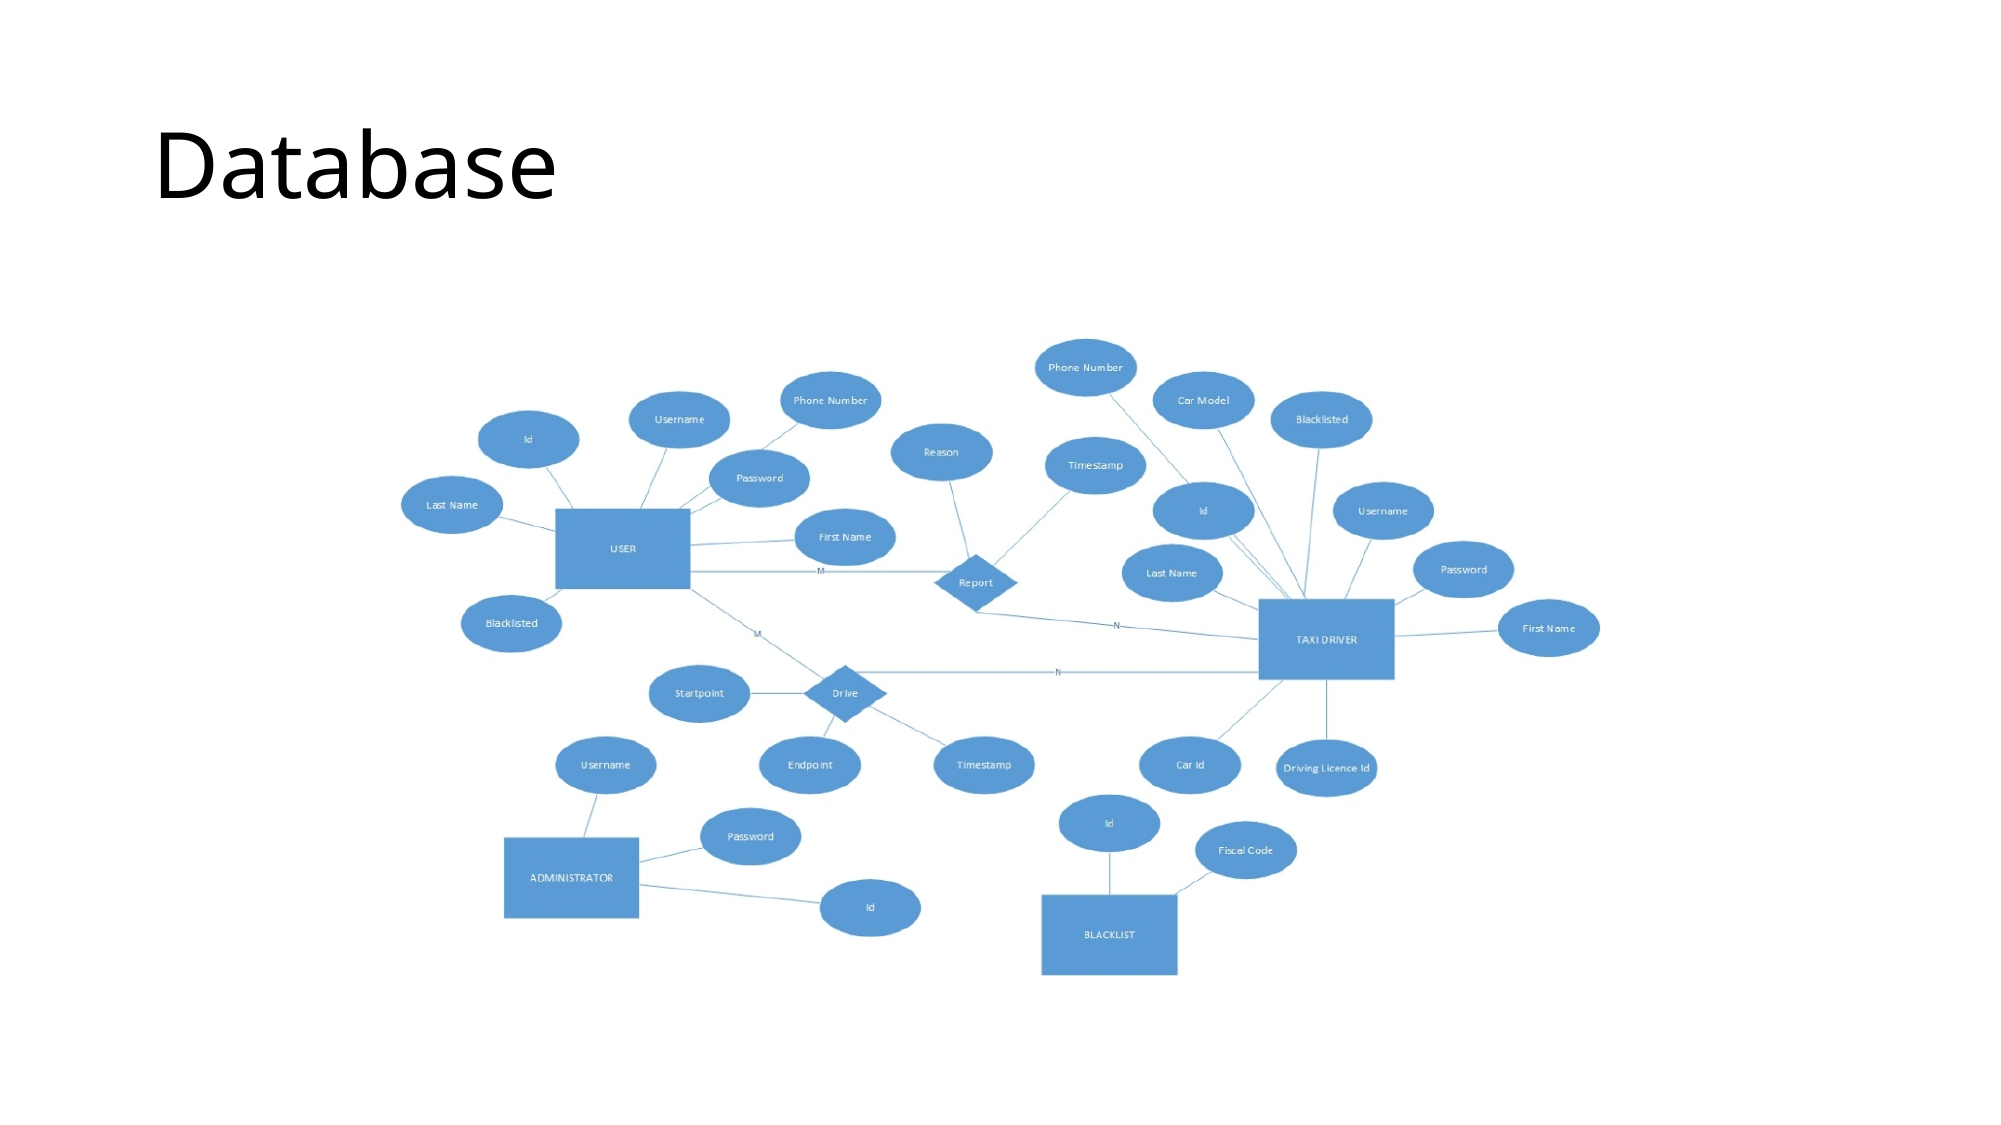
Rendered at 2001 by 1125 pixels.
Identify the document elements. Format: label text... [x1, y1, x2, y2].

picture [399, 337, 1601, 976]
title Database [137, 59, 1863, 278]
